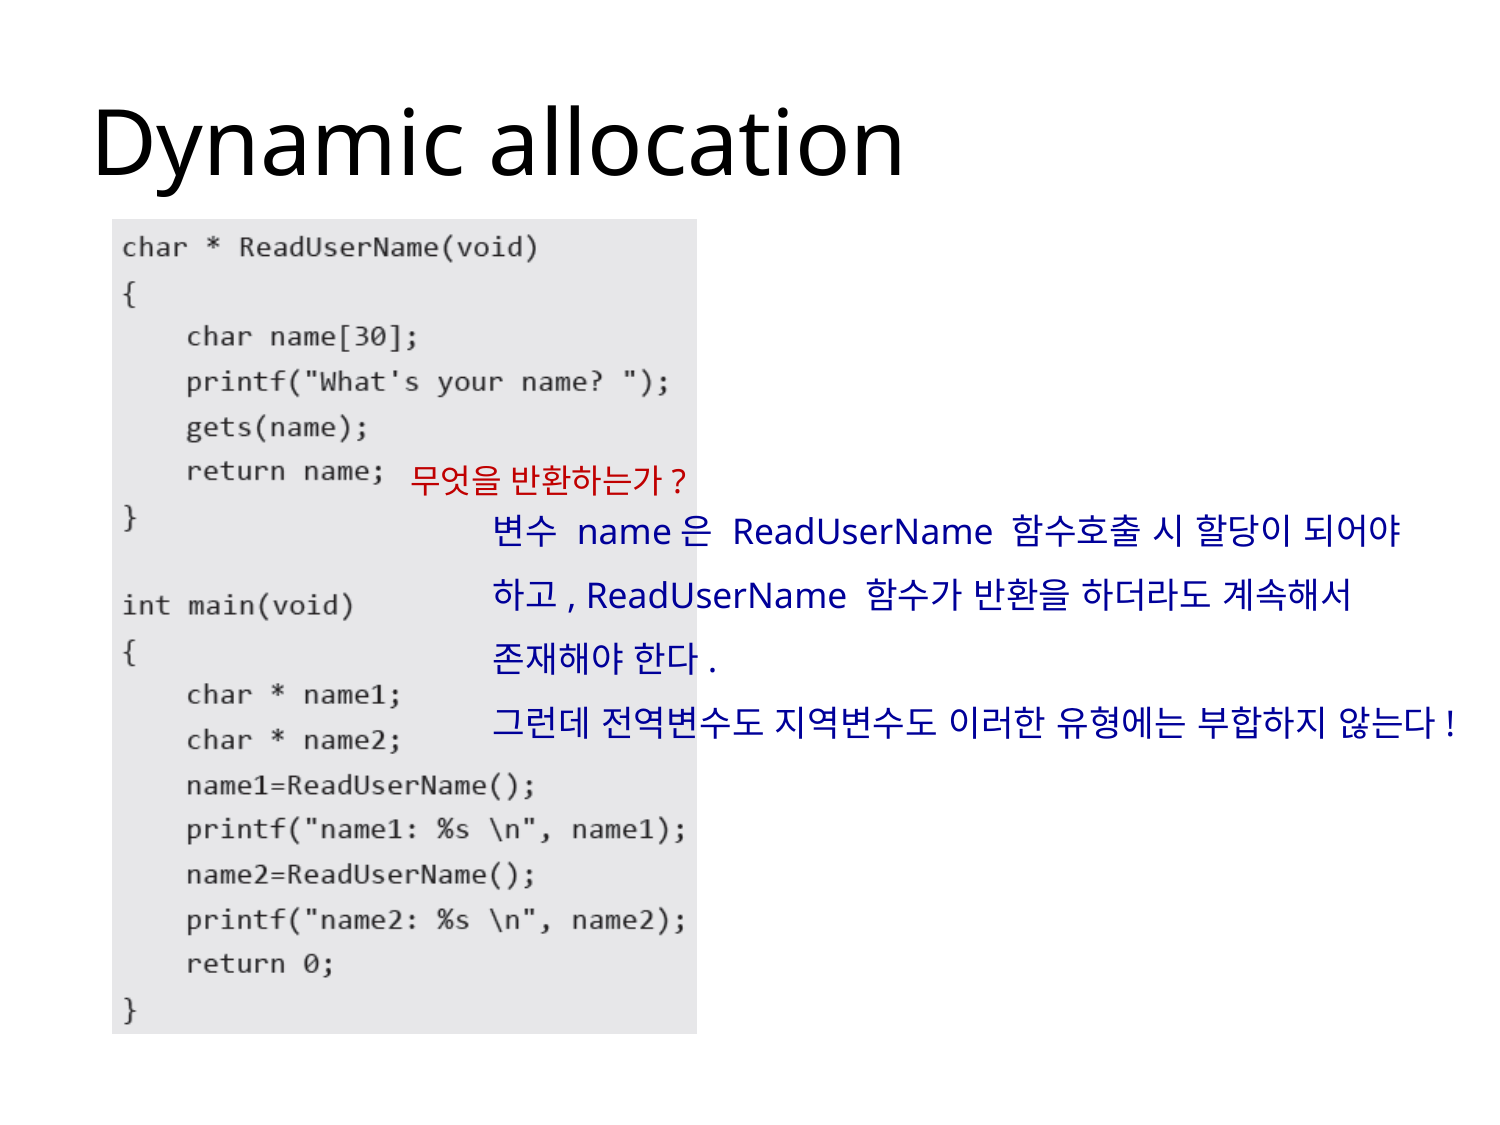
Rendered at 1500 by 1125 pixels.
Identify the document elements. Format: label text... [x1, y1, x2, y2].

title Dynamic allocation [75, 45, 1425, 233]
text_box 변수 name은 ReadUserName 함수호출 시 할당이 되어야 하고, ReadUserName 함수가 반환을 하더라도 계속해서 존재해야 한다. 그런데 전역변수도 지역변수도 이러한 유형에는 부합하지 않는다! [702, 525, 1455, 706]
picture [111, 219, 697, 1035]
